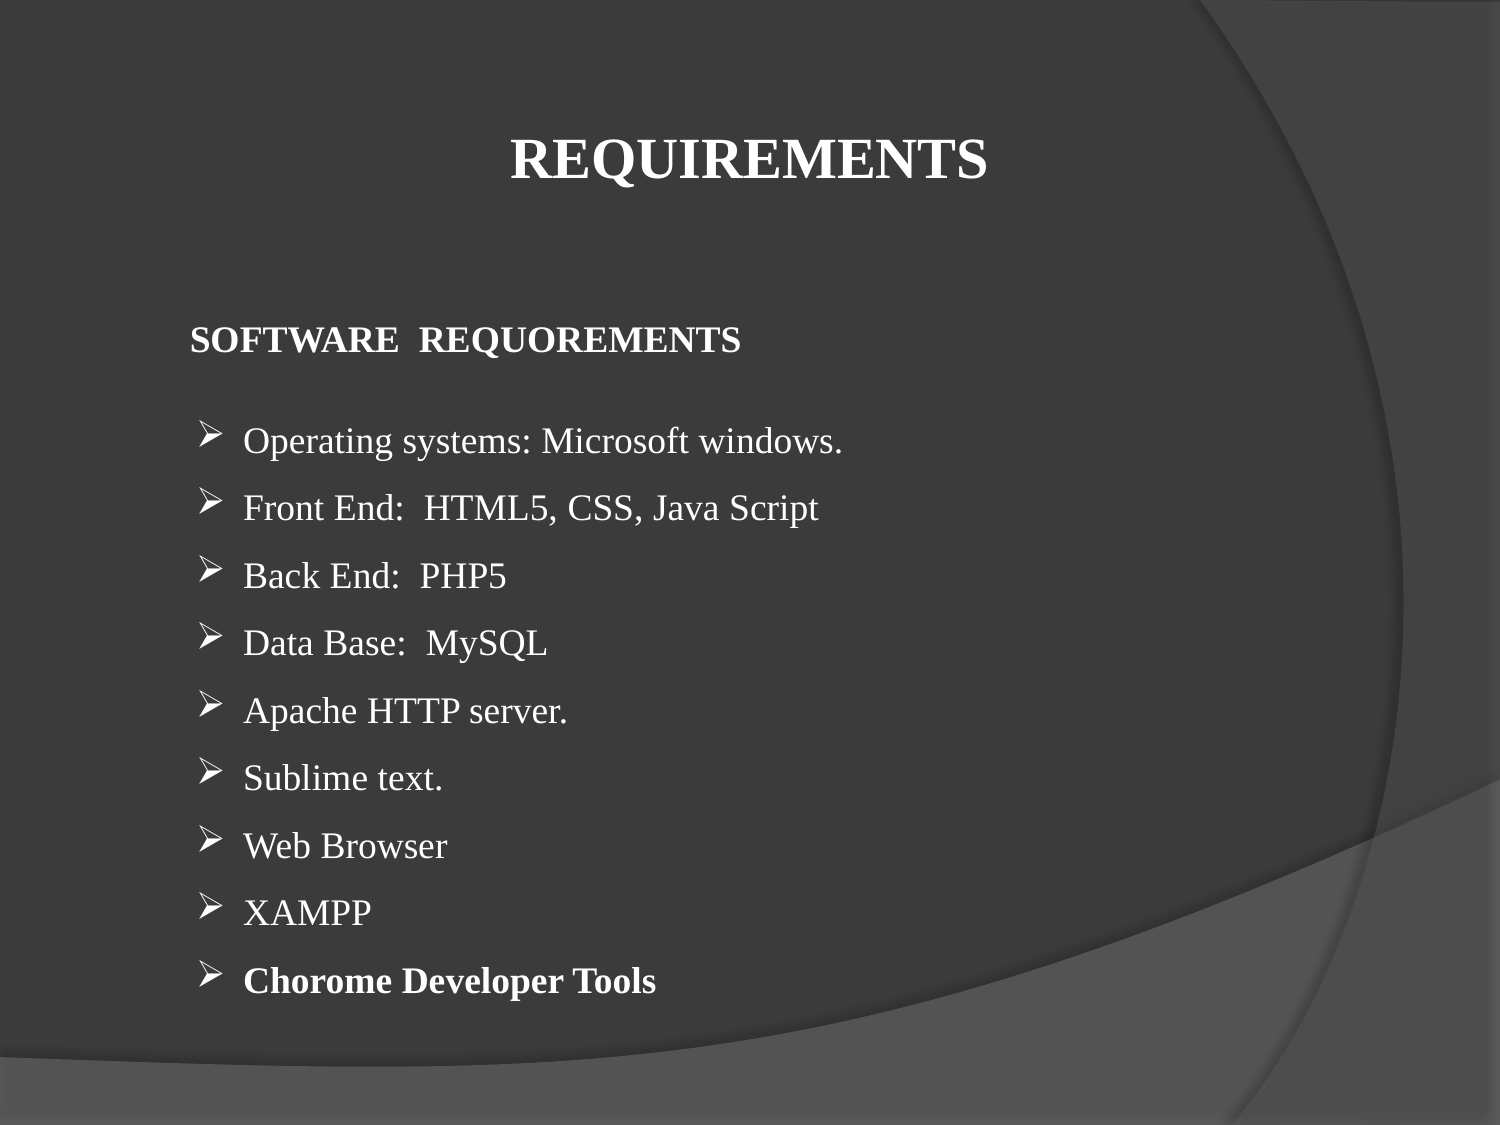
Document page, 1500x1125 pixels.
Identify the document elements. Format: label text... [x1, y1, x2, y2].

text_box SOFTWARE REQUOREMENTS [99, 307, 973, 458]
text_box REQUIREMENTS [0, 112, 1500, 198]
text_box Operating systems: Microsoft windows. Front End: HTML5, CSS, Java Script Back End: PHP5 Data Base: MySQL Apache HTTP server. Sublime text. Web Browser XAMPP Chorome Developer Tools [181, 386, 1175, 1054]
